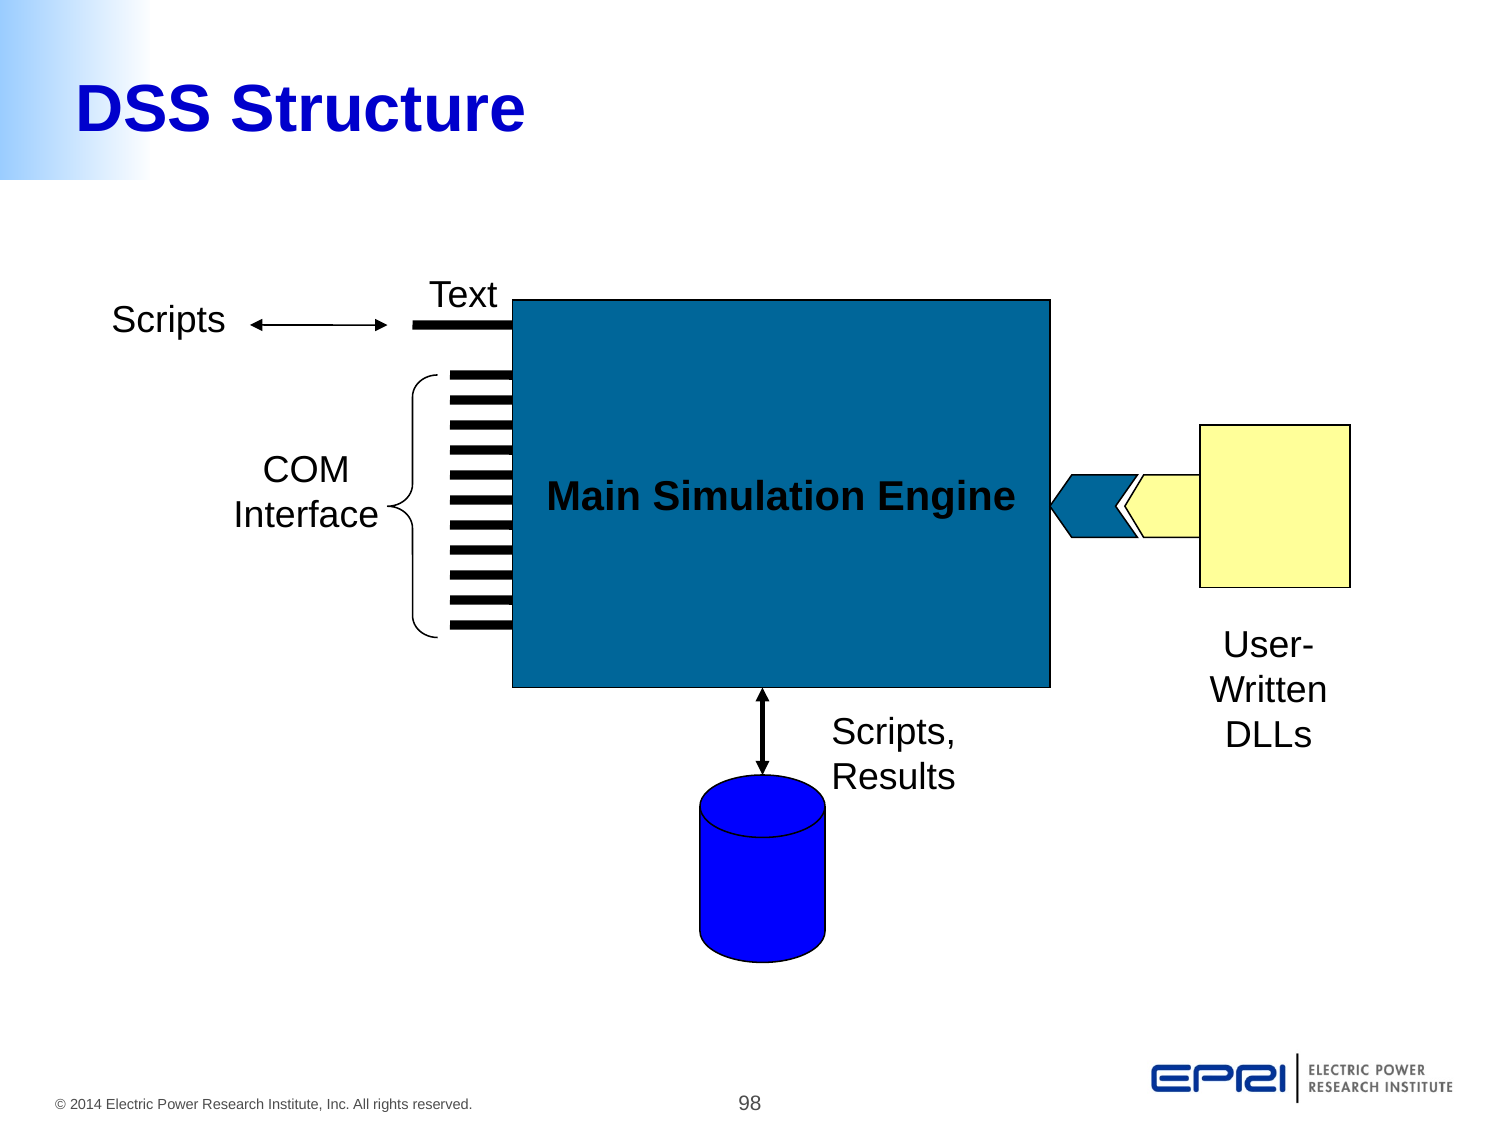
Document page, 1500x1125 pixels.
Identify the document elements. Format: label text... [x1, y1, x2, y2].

text_box [1124, 474, 1200, 538]
title DSS Structure [59, 29, 1441, 181]
text_box Text [299, 262, 513, 323]
text_box [249, 318, 388, 332]
text_box Scripts, Results [787, 699, 1000, 805]
picture [1147, 1049, 1456, 1107]
text_box [756, 687, 769, 775]
text_box Main Simulation Engine [512, 299, 1050, 688]
text_box [387, 374, 438, 638]
text_box [1199, 424, 1350, 588]
text_box [699, 774, 826, 963]
text_box Scripts [62, 287, 275, 348]
text_box [1049, 474, 1138, 538]
text_box COM Interface [199, 437, 412, 543]
text_box User-Written DLLs [1162, 612, 1375, 763]
